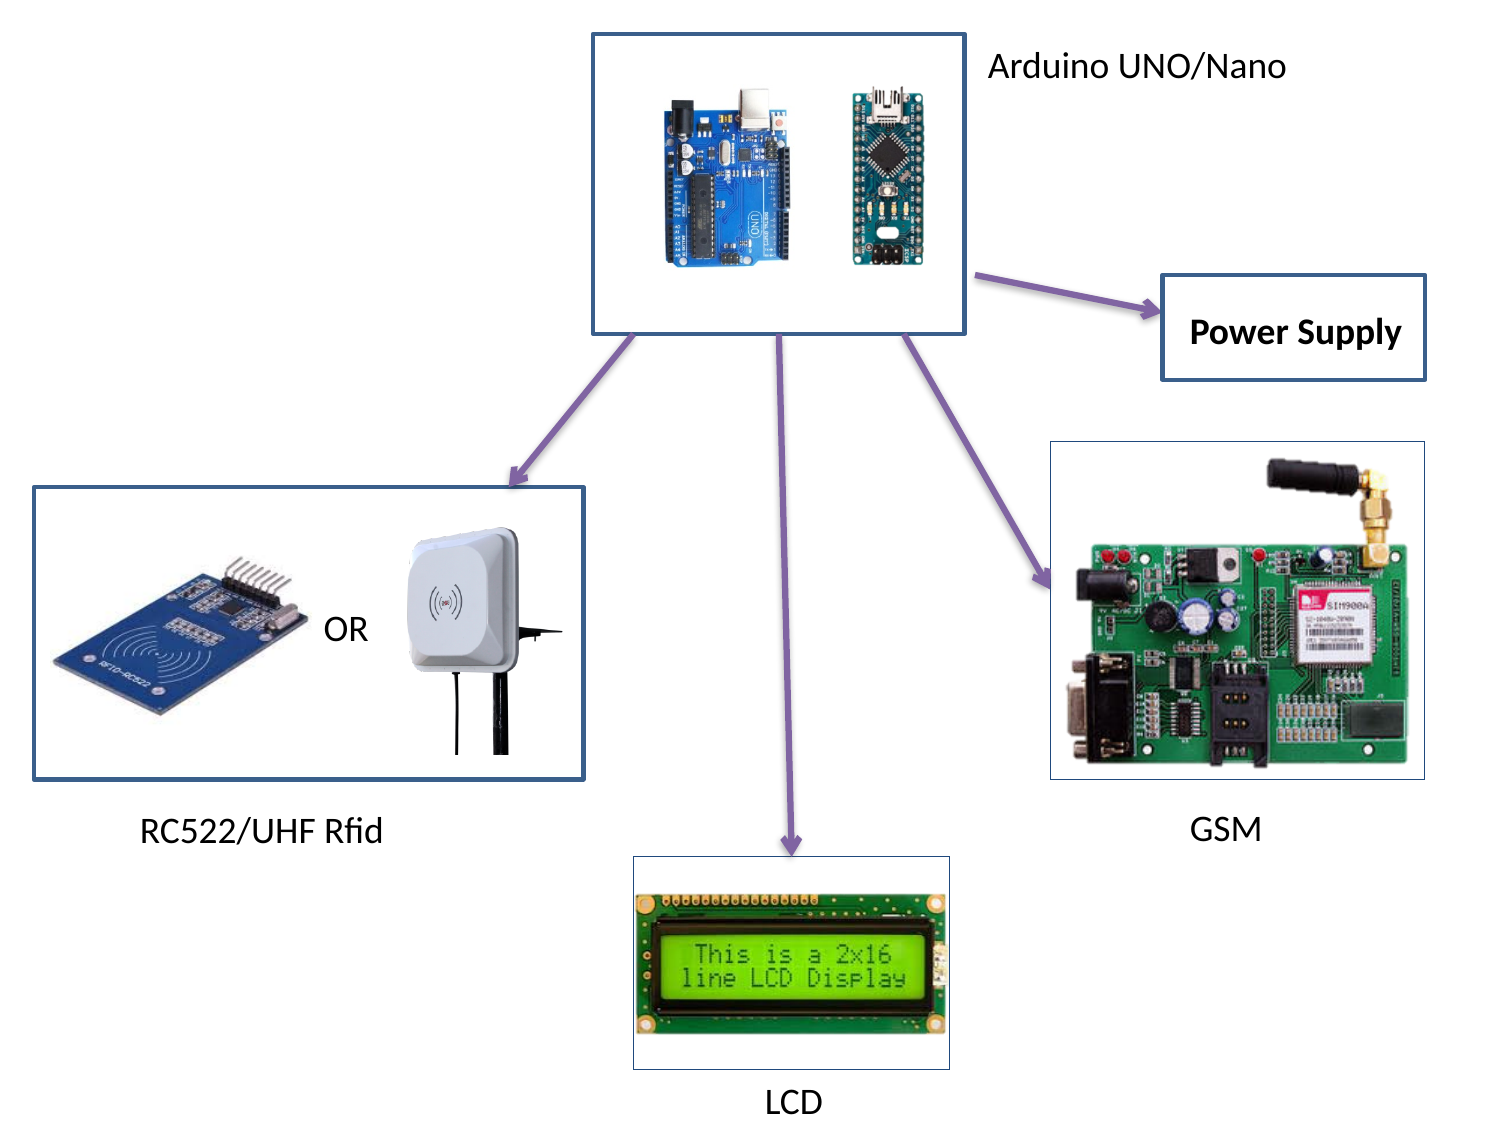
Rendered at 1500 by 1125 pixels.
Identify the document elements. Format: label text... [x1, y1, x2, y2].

text_box [32, 485, 586, 782]
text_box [778, 333, 792, 857]
text_box Power Supply [1175, 299, 1425, 360]
picture [1049, 441, 1426, 780]
text_box LCD [750, 1069, 1195, 1125]
text_box [591, 32, 967, 336]
text_box [1160, 273, 1427, 382]
picture [599, 62, 1006, 301]
picture [49, 499, 313, 763]
picture [633, 856, 951, 1070]
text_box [974, 274, 1163, 313]
text_box RC522/UHF Rfid [125, 798, 570, 859]
picture [390, 512, 575, 755]
text_box Arduino UNO/Nano [973, 33, 1419, 94]
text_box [508, 333, 634, 488]
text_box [903, 333, 1051, 590]
text_box GSM [1175, 796, 1500, 856]
